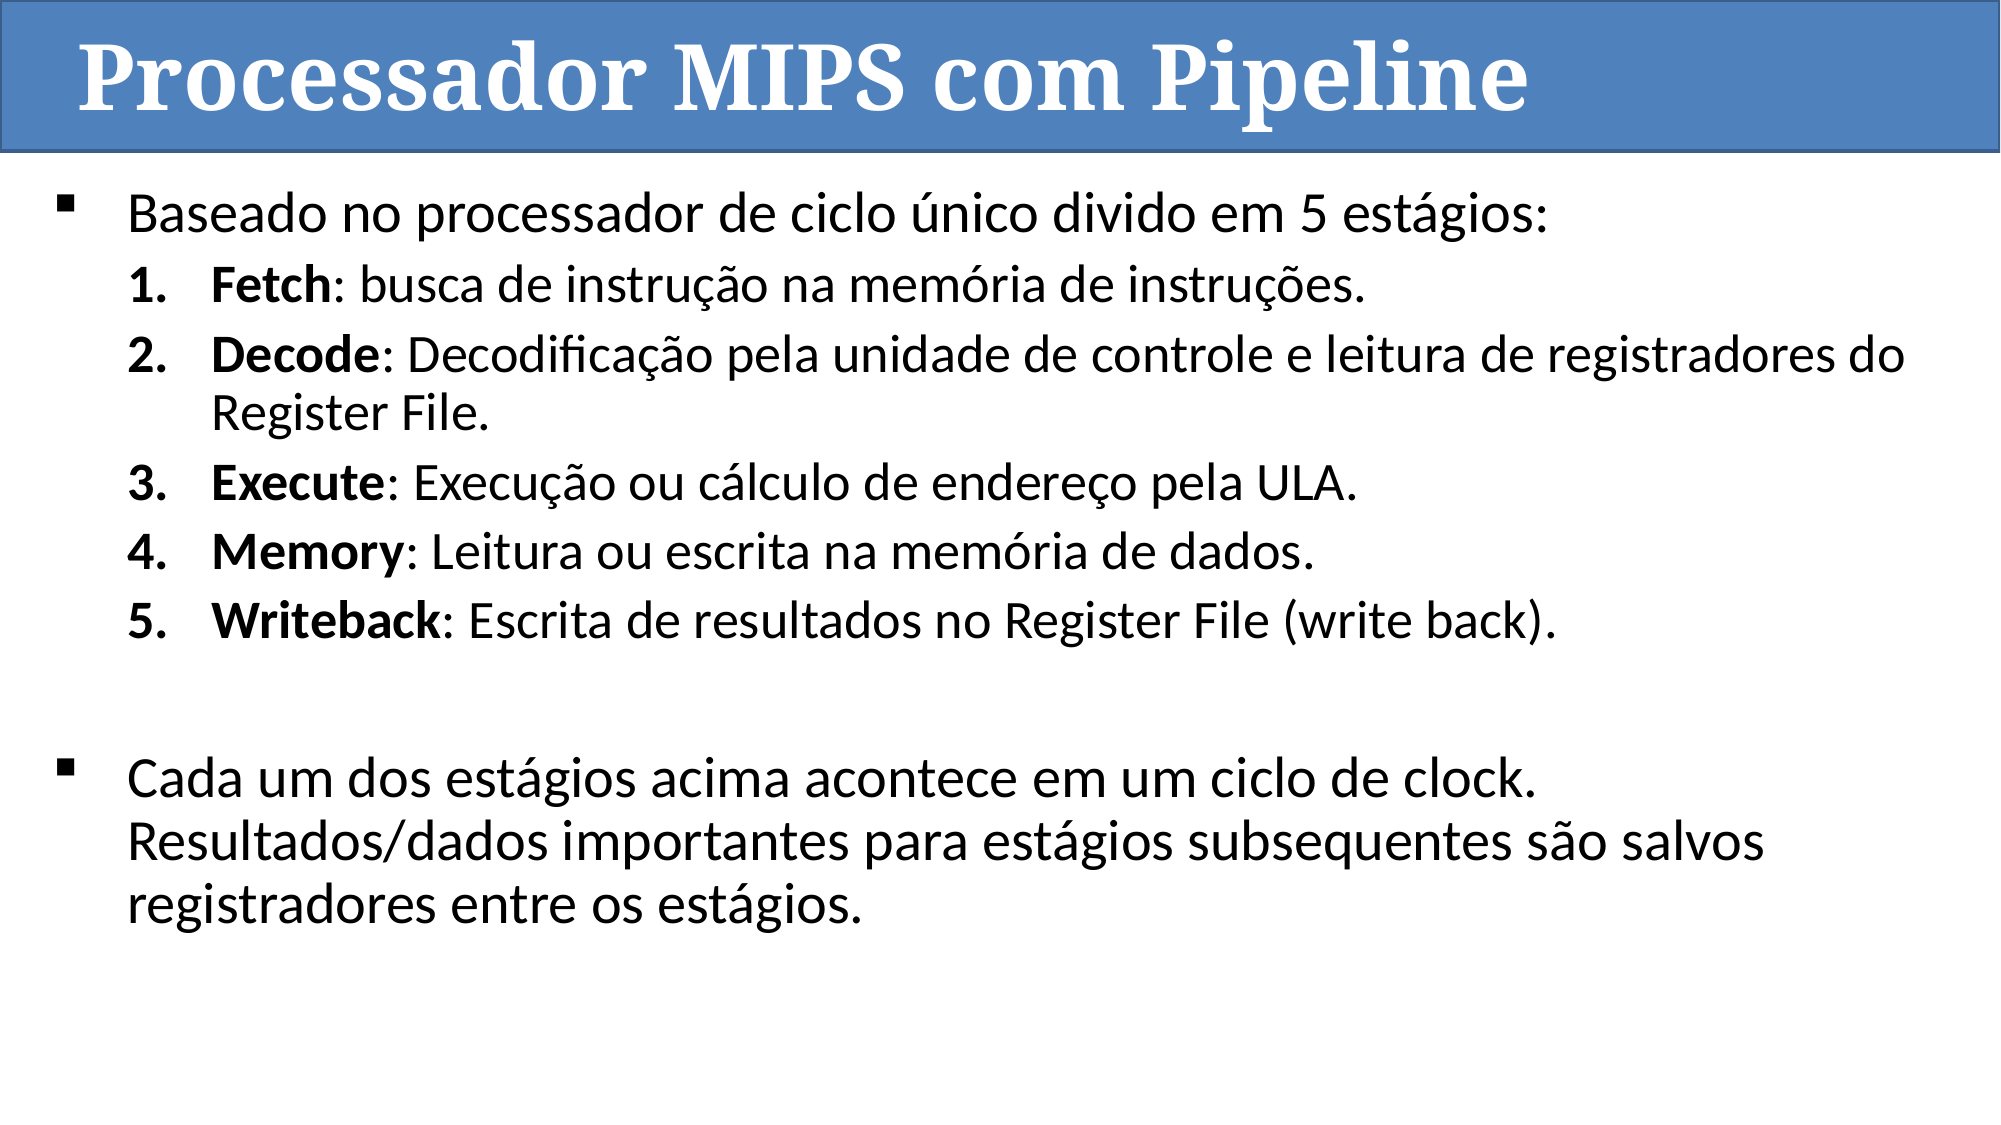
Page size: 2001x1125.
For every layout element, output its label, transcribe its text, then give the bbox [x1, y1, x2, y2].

text_box Processador MIPS com Pipeline [62, 11, 1975, 136]
text_box Baseado no processador de ciclo único divido em 5 estágios: Fetch: busca de instrução na memória de instruções. Decode: Decodificação pela unidade de controle e leitura de registradores do Register File. Execute: Execução ou cálculo de endereço pela ULA. Memory: Leitura ou escrita na memória de dados. Writeback: Escrita de resultados no Register File (write back). Cada um dos estágios acima acontece em um ciclo de clock. Resultados/dados importantes para estágios subsequentes são salvos registradores entre os estágios. [37, 174, 1950, 950]
